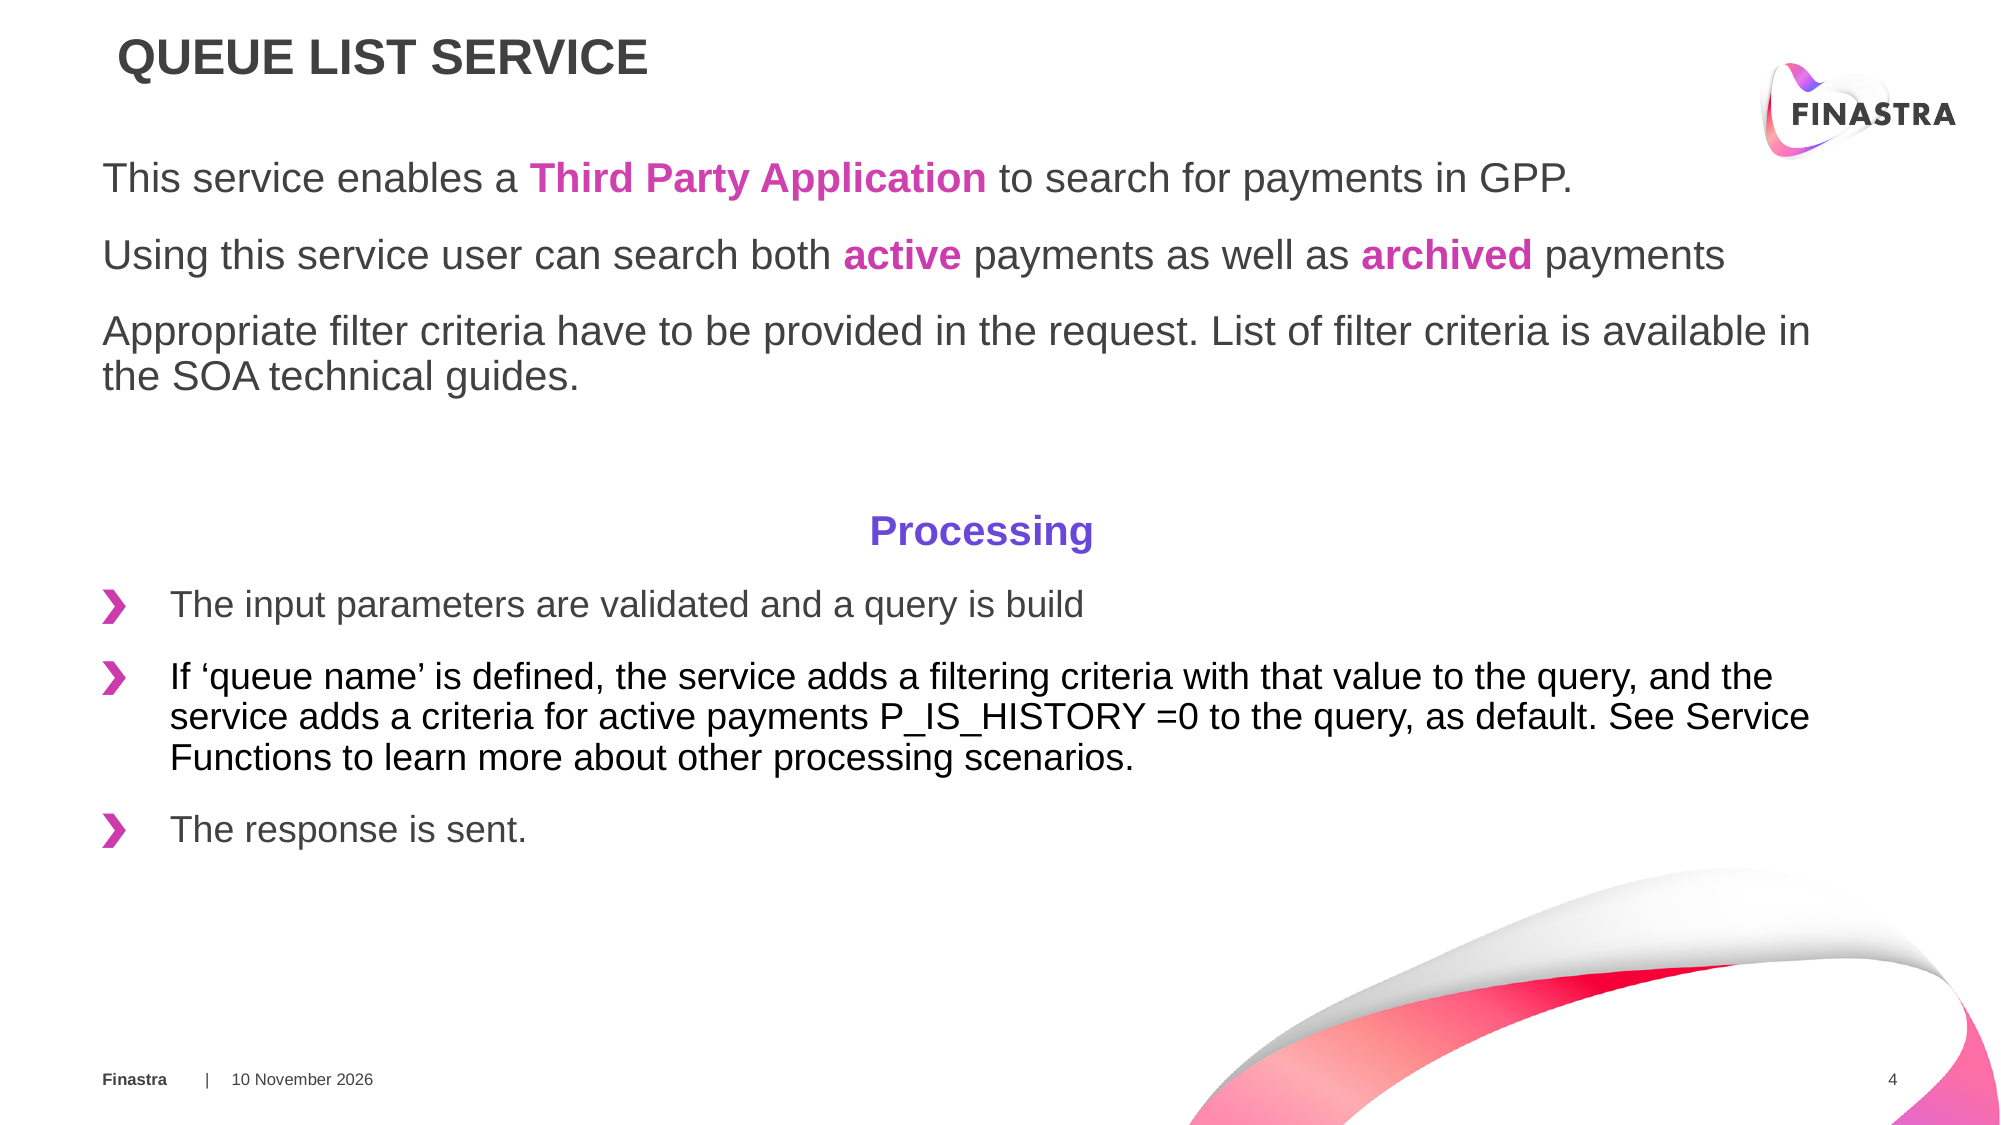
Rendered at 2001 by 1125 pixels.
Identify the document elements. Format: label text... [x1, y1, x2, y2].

picture [102, 807, 126, 848]
picture [1760, 63, 1956, 160]
slide_number 4 [1816, 1048, 1898, 1109]
picture [1188, 867, 2000, 1125]
text_box Processing The input parameters are validated and a query is build If ‘queue name’ is defined, the service adds a filtering criteria with that value to the query, and the service adds a criteria for active payments P_IS_HISTORY =0 to the query, as default. See Service Functions to learn more about other processing scenarios. The response is sent. [102, 509, 1862, 890]
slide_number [231, 1048, 462, 1109]
text_box Queue list SERVICE [102, 28, 1693, 139]
picture [102, 655, 126, 695]
list This service enables a Third Party Application to search for payments in GPP. Using this service user can search both active payments as well as archived payments Appropriate filter criteria have to be provided in the request. List of filter criteria is available in the SOA technical guides. [102, 156, 1863, 438]
picture [102, 583, 126, 624]
